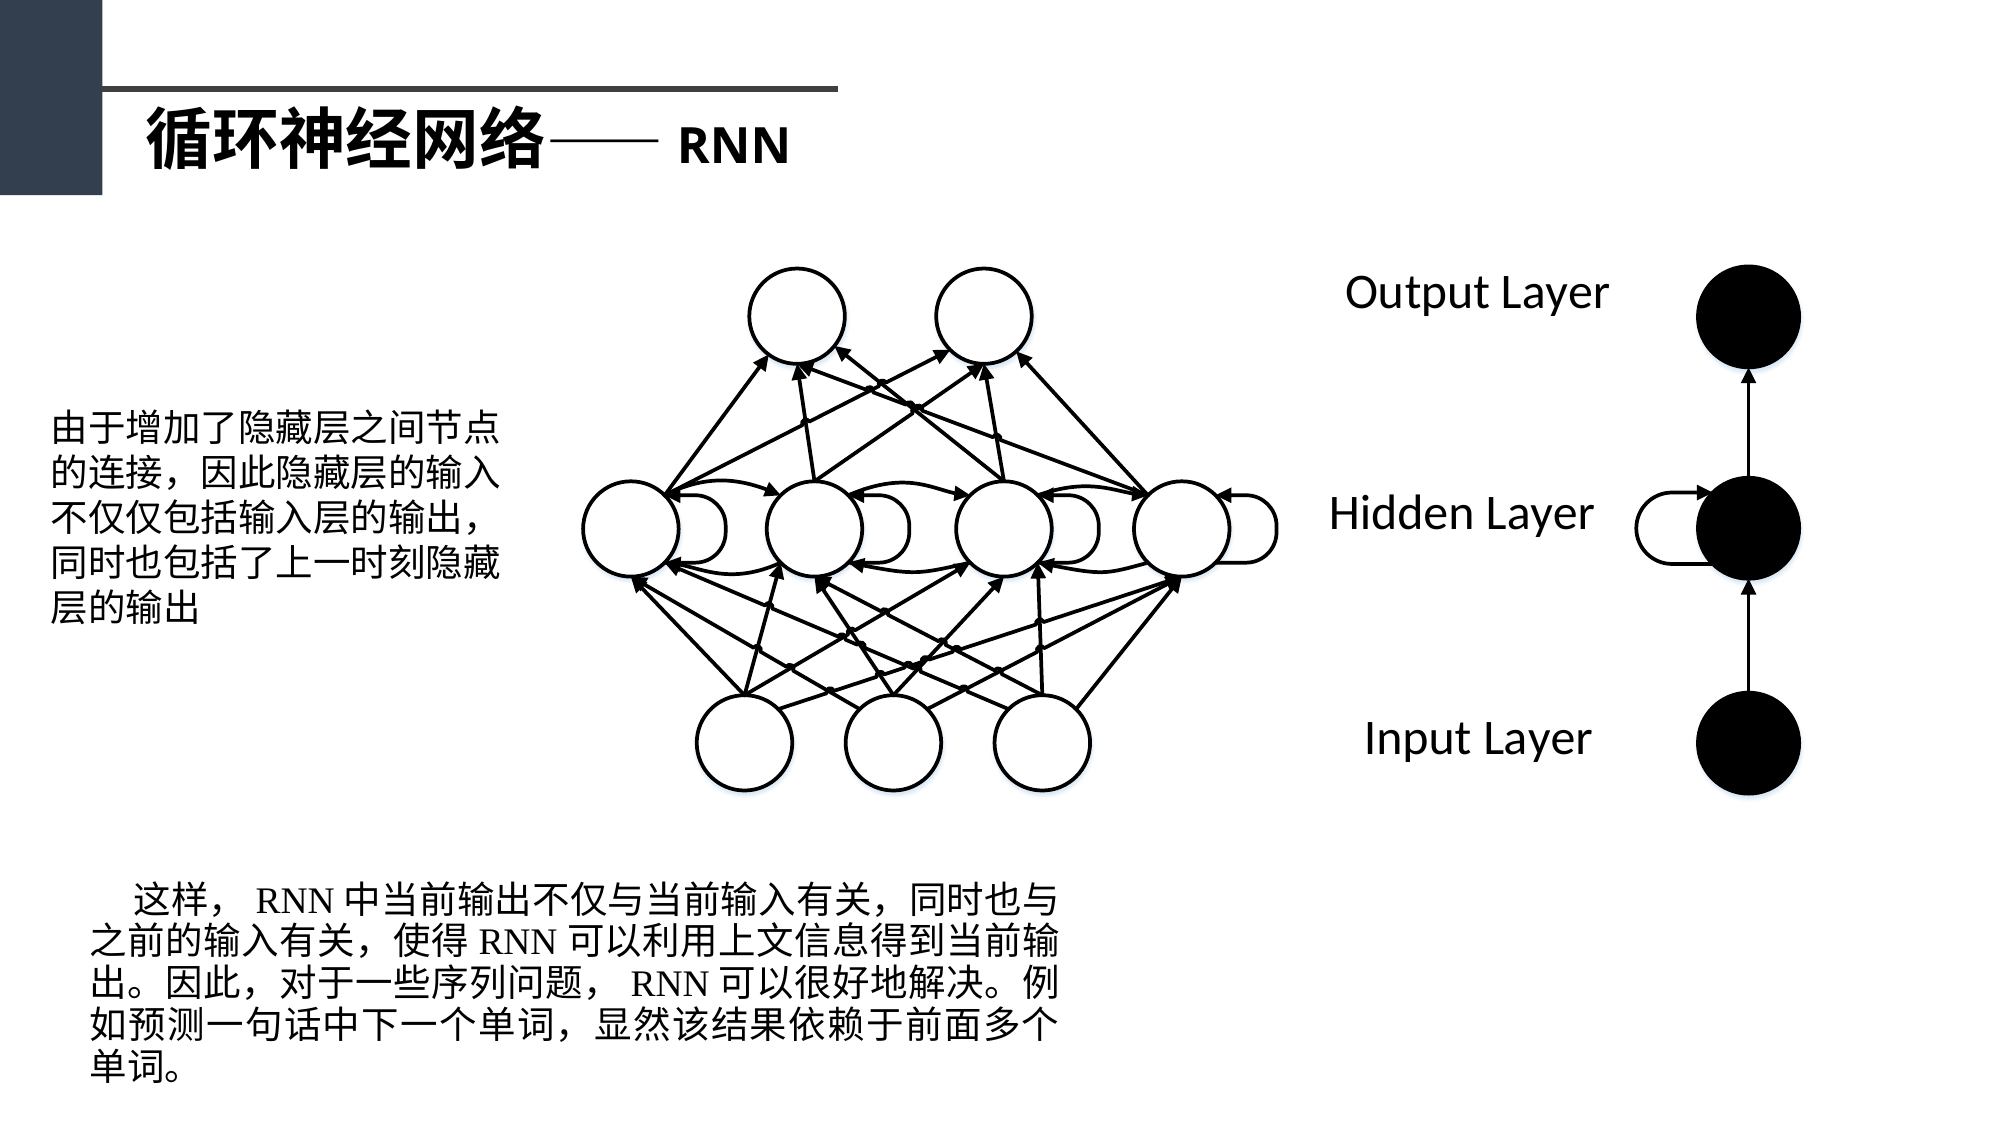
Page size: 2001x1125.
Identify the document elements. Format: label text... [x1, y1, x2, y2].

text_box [0, 0, 926, 196]
text_box 这样，RNN中当前输出不仅与当前输入有关，同时也与之前的输入有关，使得RNN可以利用上文信息得到当前输出。因此，对于一些序列问题，RNN可以很好地解决。例如预测一句话中下一个单词，显然该结果依赖于前面多个单词。 [75, 871, 1075, 1096]
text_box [574, 260, 1807, 804]
text_box 由于增加了隐藏层之间节点的连接，因此隐藏层的输入不仅仅包括输入层的输出，同时也包括了上一时刻隐藏层的输出 [36, 396, 527, 637]
